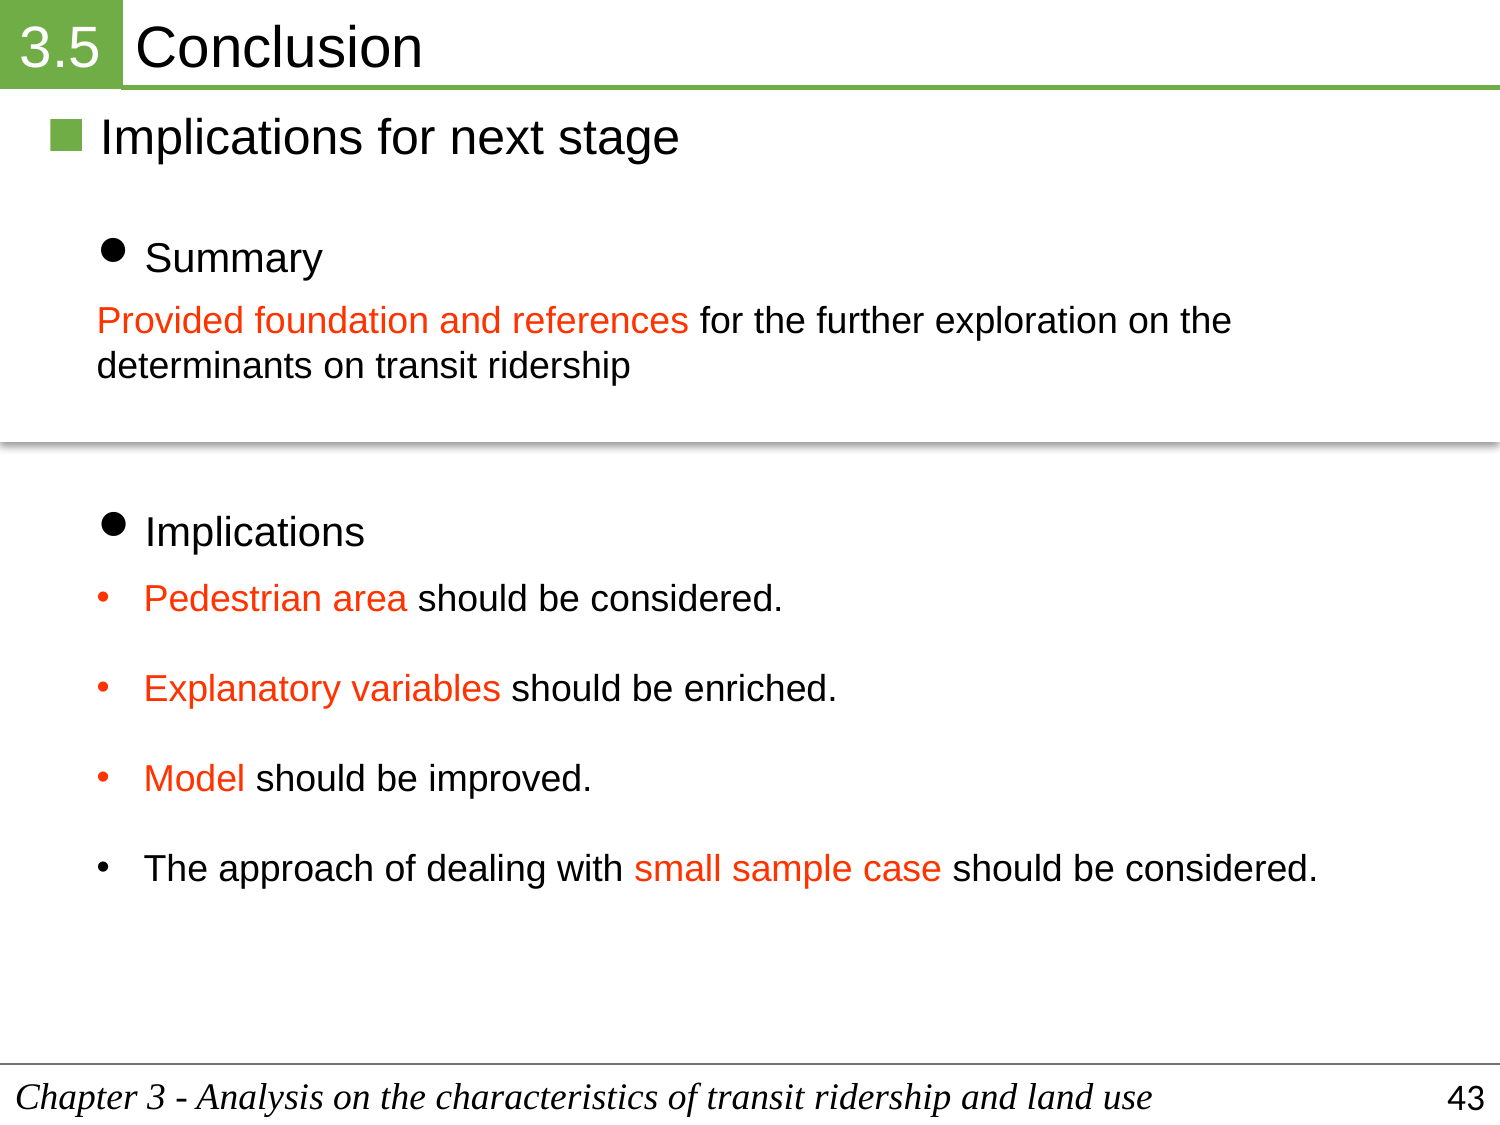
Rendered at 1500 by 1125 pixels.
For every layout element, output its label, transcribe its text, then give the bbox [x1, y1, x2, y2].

slide_number 43 [1162, 1065, 1500, 1125]
text_box Conclusion [121, 1, 1500, 85]
text_box Summary [83, 222, 339, 288]
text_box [50, 96, 699, 173]
text_box Implications [83, 496, 381, 562]
text_box 3.5 [0, 0, 121, 87]
text_box Chapter 3 - Analysis on the characteristics of transit ridership and land use [0, 1065, 1162, 1125]
text_box Pedestrian area should be considered. Explanatory variables should be enriched. Model should be improved. The approach of dealing with small sample case should be considered. [81, 566, 1418, 897]
text_box [0, 87, 1500, 443]
text_box Provided foundation and references for the further exploration on the determinants on transit ridership [81, 288, 1418, 394]
